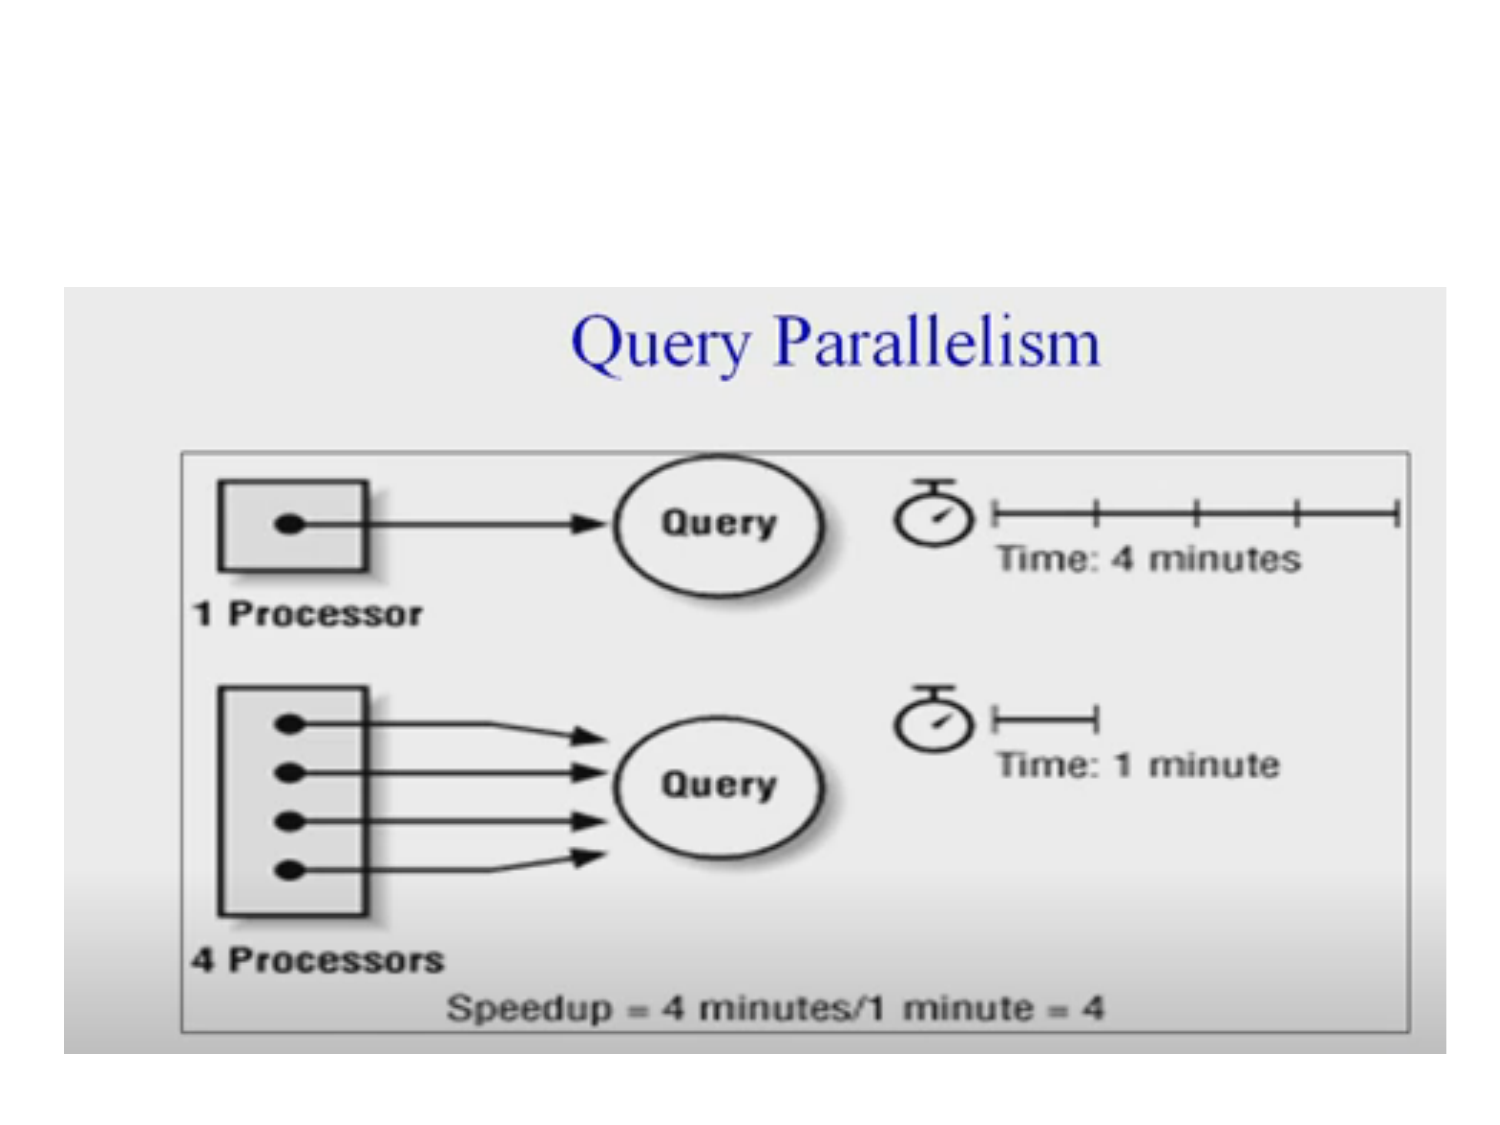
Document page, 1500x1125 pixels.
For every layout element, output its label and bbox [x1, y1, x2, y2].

picture [63, 287, 1447, 1054]
